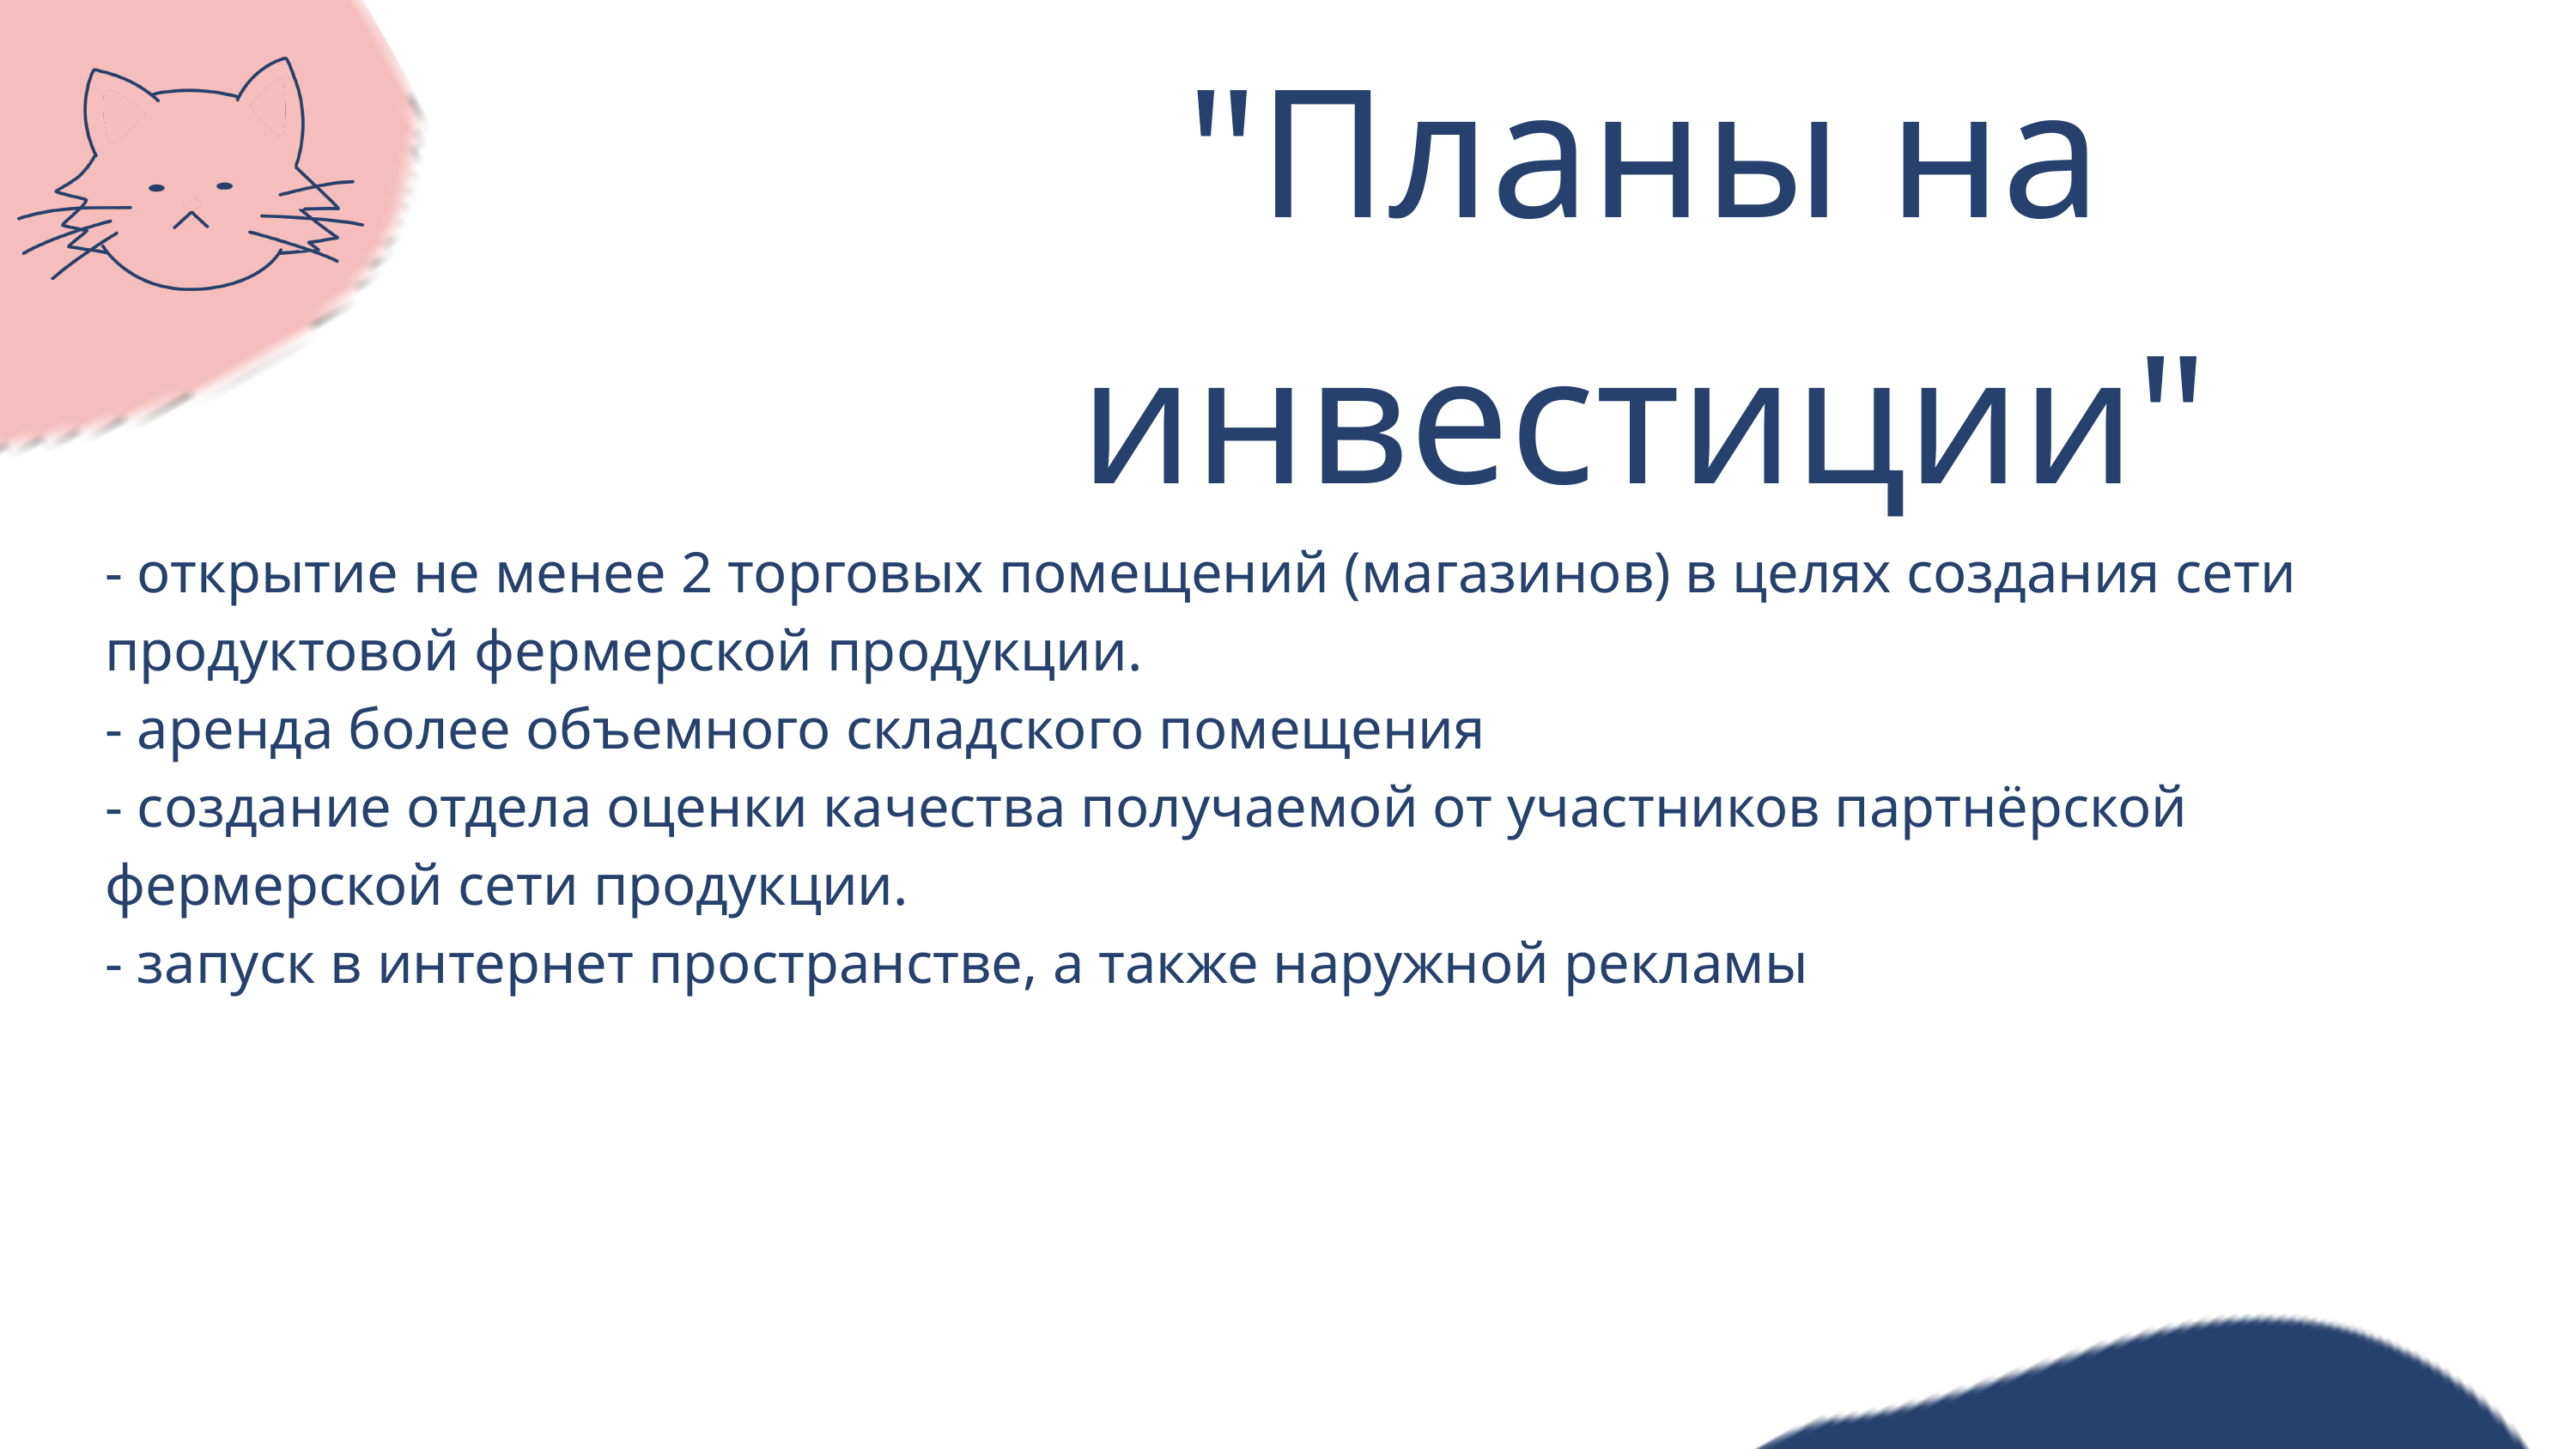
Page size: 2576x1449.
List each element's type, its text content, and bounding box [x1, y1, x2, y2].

text_box "Планы на инвестиции" [857, 0, 2432, 520]
picture [0, 0, 567, 683]
text_box - открытие не менее 2 торговых помещений (магазинов) в целях создания сети продуктовой фермерской продукции. - аренда более объемного складского помещения - создание отдела оценки качества получаемой от участников партнёрской фермерской сети продукции. - запуск в интернет пространстве, а также наружной рекламы [105, 524, 2471, 1073]
picture [1738, 1115, 2530, 1449]
